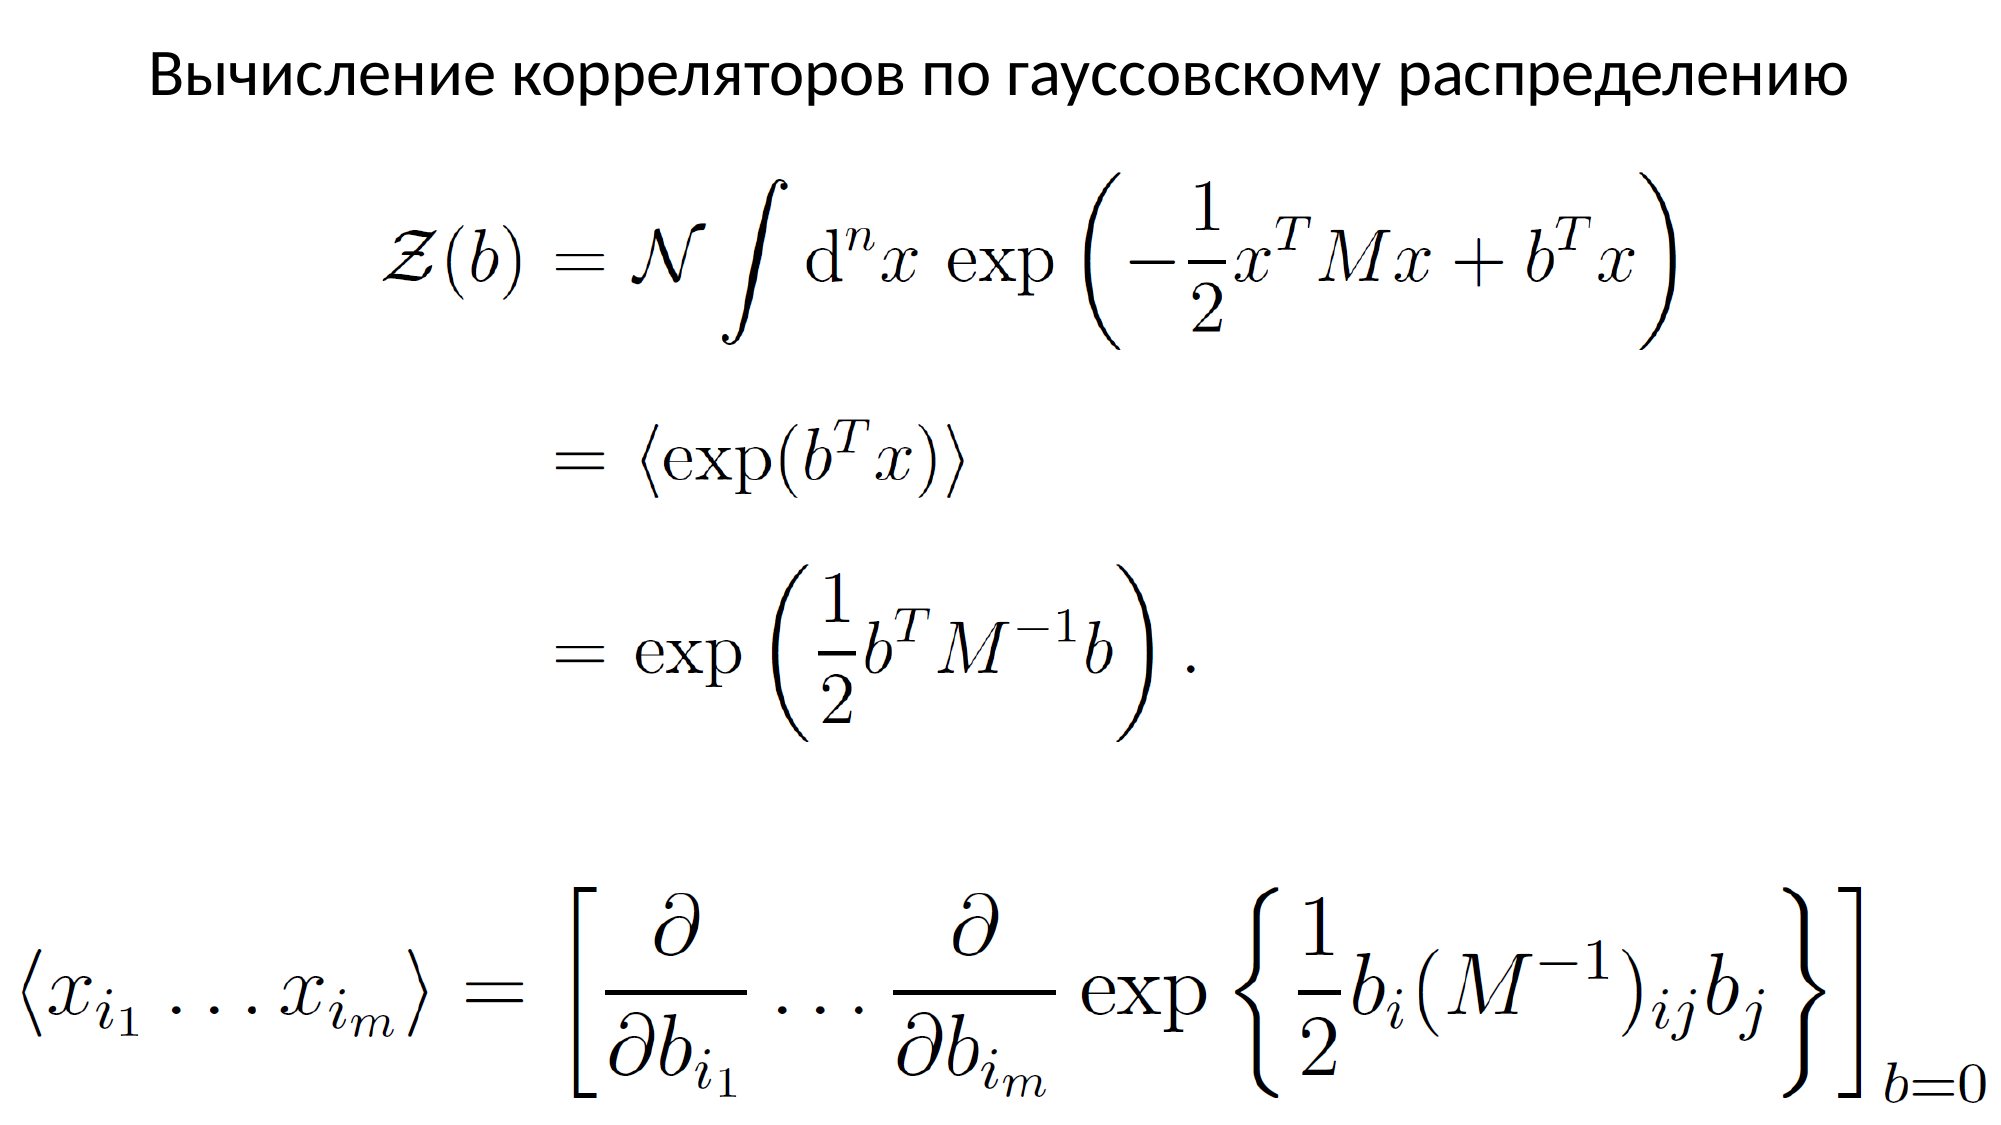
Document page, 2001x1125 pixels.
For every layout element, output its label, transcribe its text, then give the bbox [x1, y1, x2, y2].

picture [0, 864, 2000, 1125]
picture [350, 152, 1709, 753]
text_box Вычисление корреляторов по гауссовскому распределению [131, 21, 1869, 117]
